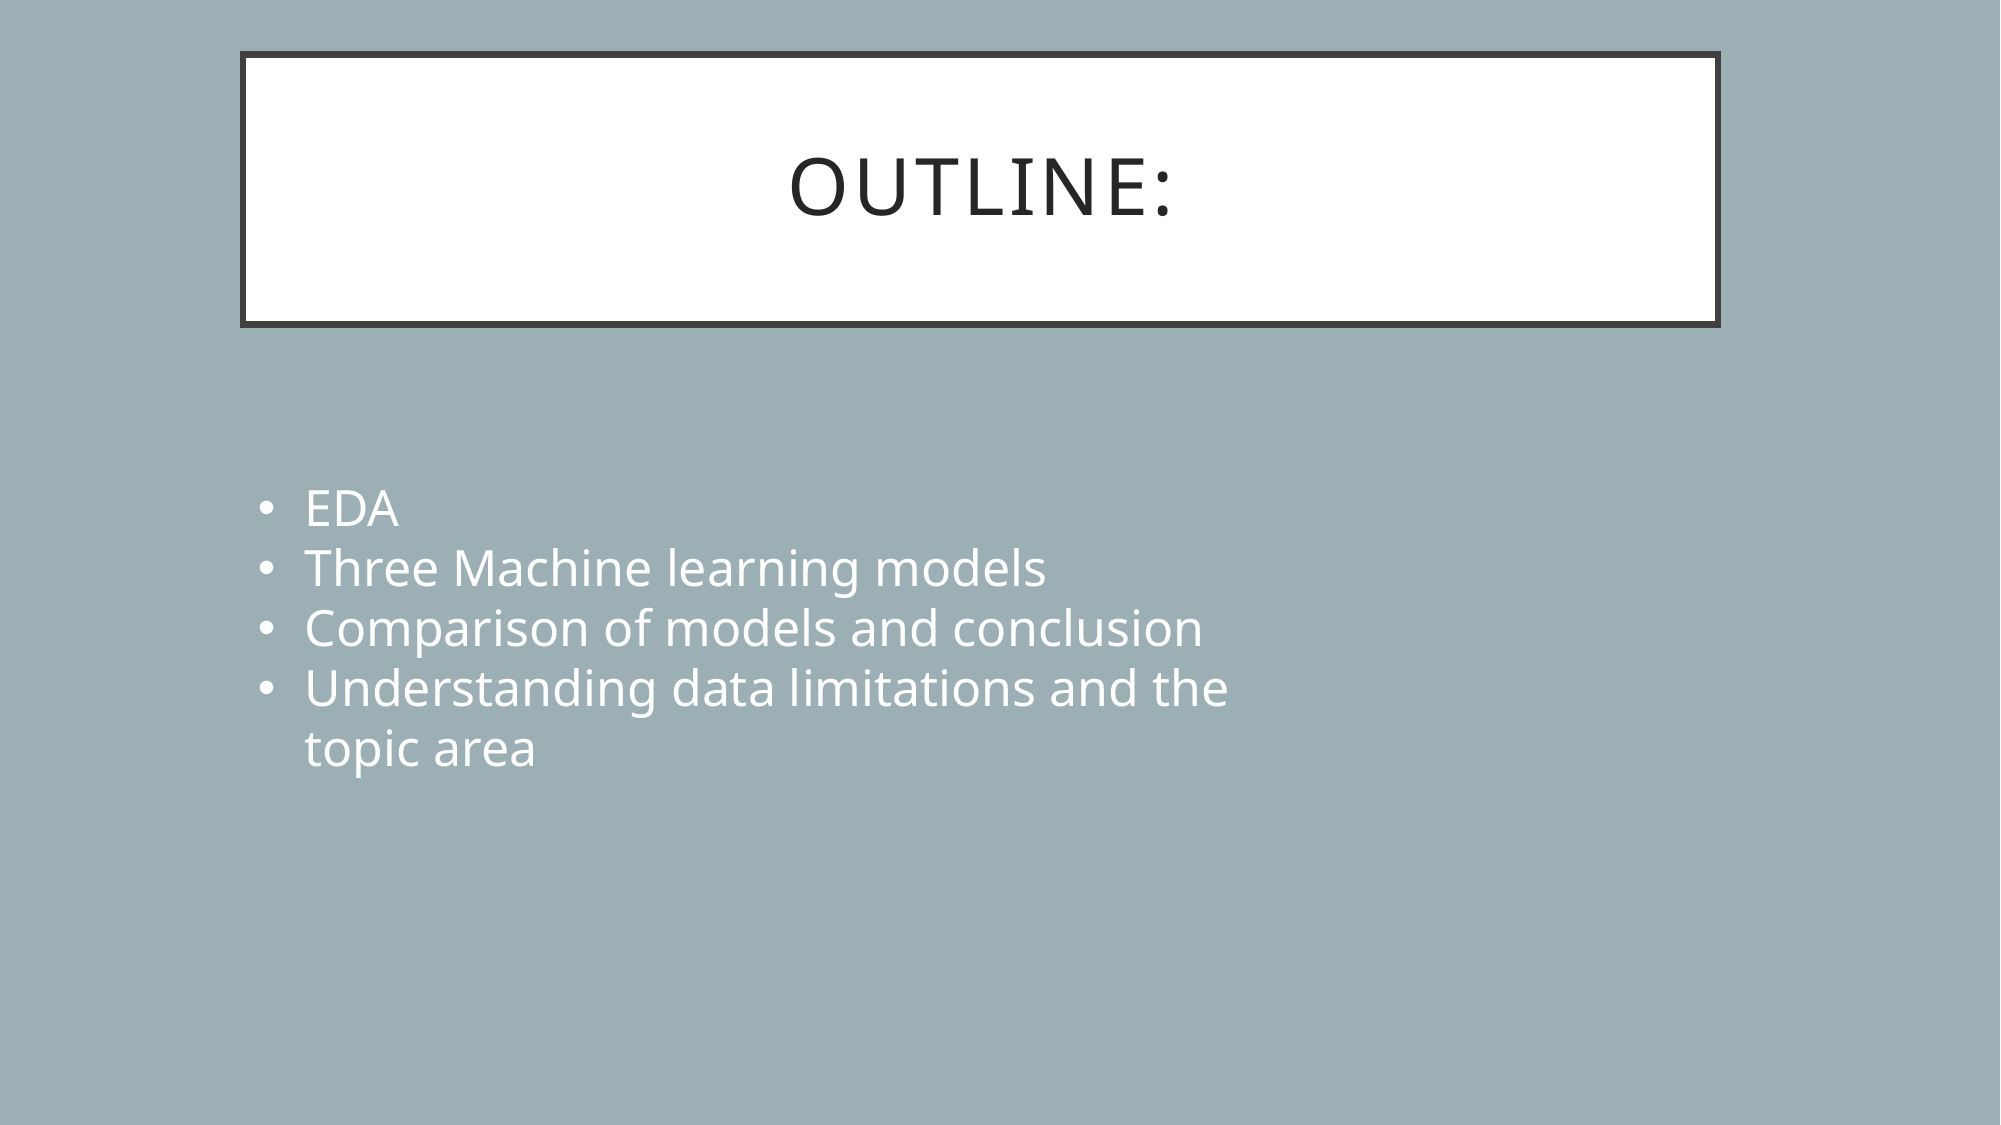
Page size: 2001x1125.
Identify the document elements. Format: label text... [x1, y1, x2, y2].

text_box EDA Three Machine learning models Comparison of models and conclusion Understanding data limitations and the topic area [243, 469, 1367, 845]
title Outline: [240, 51, 1721, 328]
